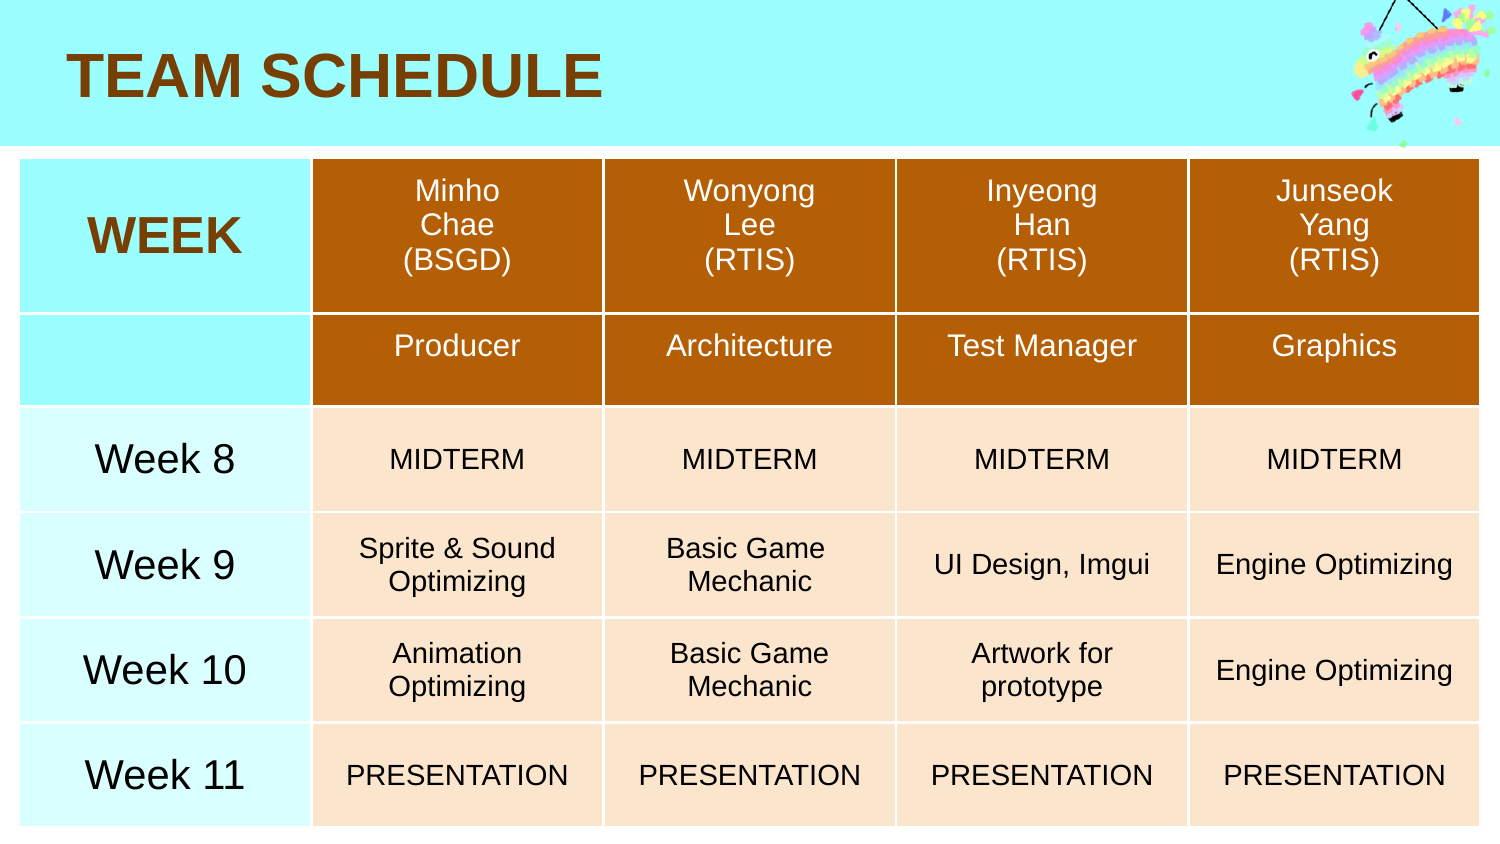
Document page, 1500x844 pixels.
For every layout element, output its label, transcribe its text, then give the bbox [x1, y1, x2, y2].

table_cell Week 9 [20, 513, 310, 616]
table_cell MIDTERM [313, 408, 602, 511]
table_cell MIDTERM [897, 408, 1187, 511]
table_cell Producer [313, 315, 602, 405]
table_cell PRESENTATION [897, 724, 1187, 826]
table_cell Basic Game Mechanic [605, 619, 895, 721]
table_header Junseok Yang (RTIS) [1190, 159, 1479, 312]
table_cell Artwork for prototype [897, 619, 1187, 721]
table_cell Graphics [1190, 315, 1479, 405]
table_cell Architecture [605, 315, 895, 405]
table_cell Animation Optimizing [313, 619, 602, 721]
table_cell PRESENTATION [605, 724, 895, 826]
table_header Inyeong Han (RTIS) [897, 159, 1187, 312]
table_cell Sprite & Sound Optimizing [313, 513, 602, 616]
table_cell PRESENTATION [313, 724, 602, 826]
table_header Minho Chae (BSGD) [313, 159, 602, 312]
table_cell UI Design, Imgui [897, 513, 1187, 616]
table_cell Week 11 [20, 724, 310, 826]
table_cell Week 10 [20, 619, 310, 721]
text_box [0, 0, 1339, 146]
table_cell MIDTERM [1190, 408, 1479, 511]
table_header WEEK [20, 159, 310, 312]
table_header Wonyong Lee (RTIS) [605, 159, 895, 312]
title TEAM SCHEDULE [51, 25, 1336, 120]
table_cell Test Manager [897, 315, 1187, 405]
table_cell Basic Game Mechanic [605, 513, 895, 616]
table_cell Engine Optimizing [1190, 513, 1479, 616]
table_cell MIDTERM [605, 408, 895, 511]
picture [1341, 0, 1500, 159]
table_cell PRESENTATION [1190, 724, 1479, 826]
table_cell Engine Optimizing [1190, 619, 1479, 721]
table_cell [20, 315, 310, 405]
table_cell Week 8 [20, 408, 310, 511]
